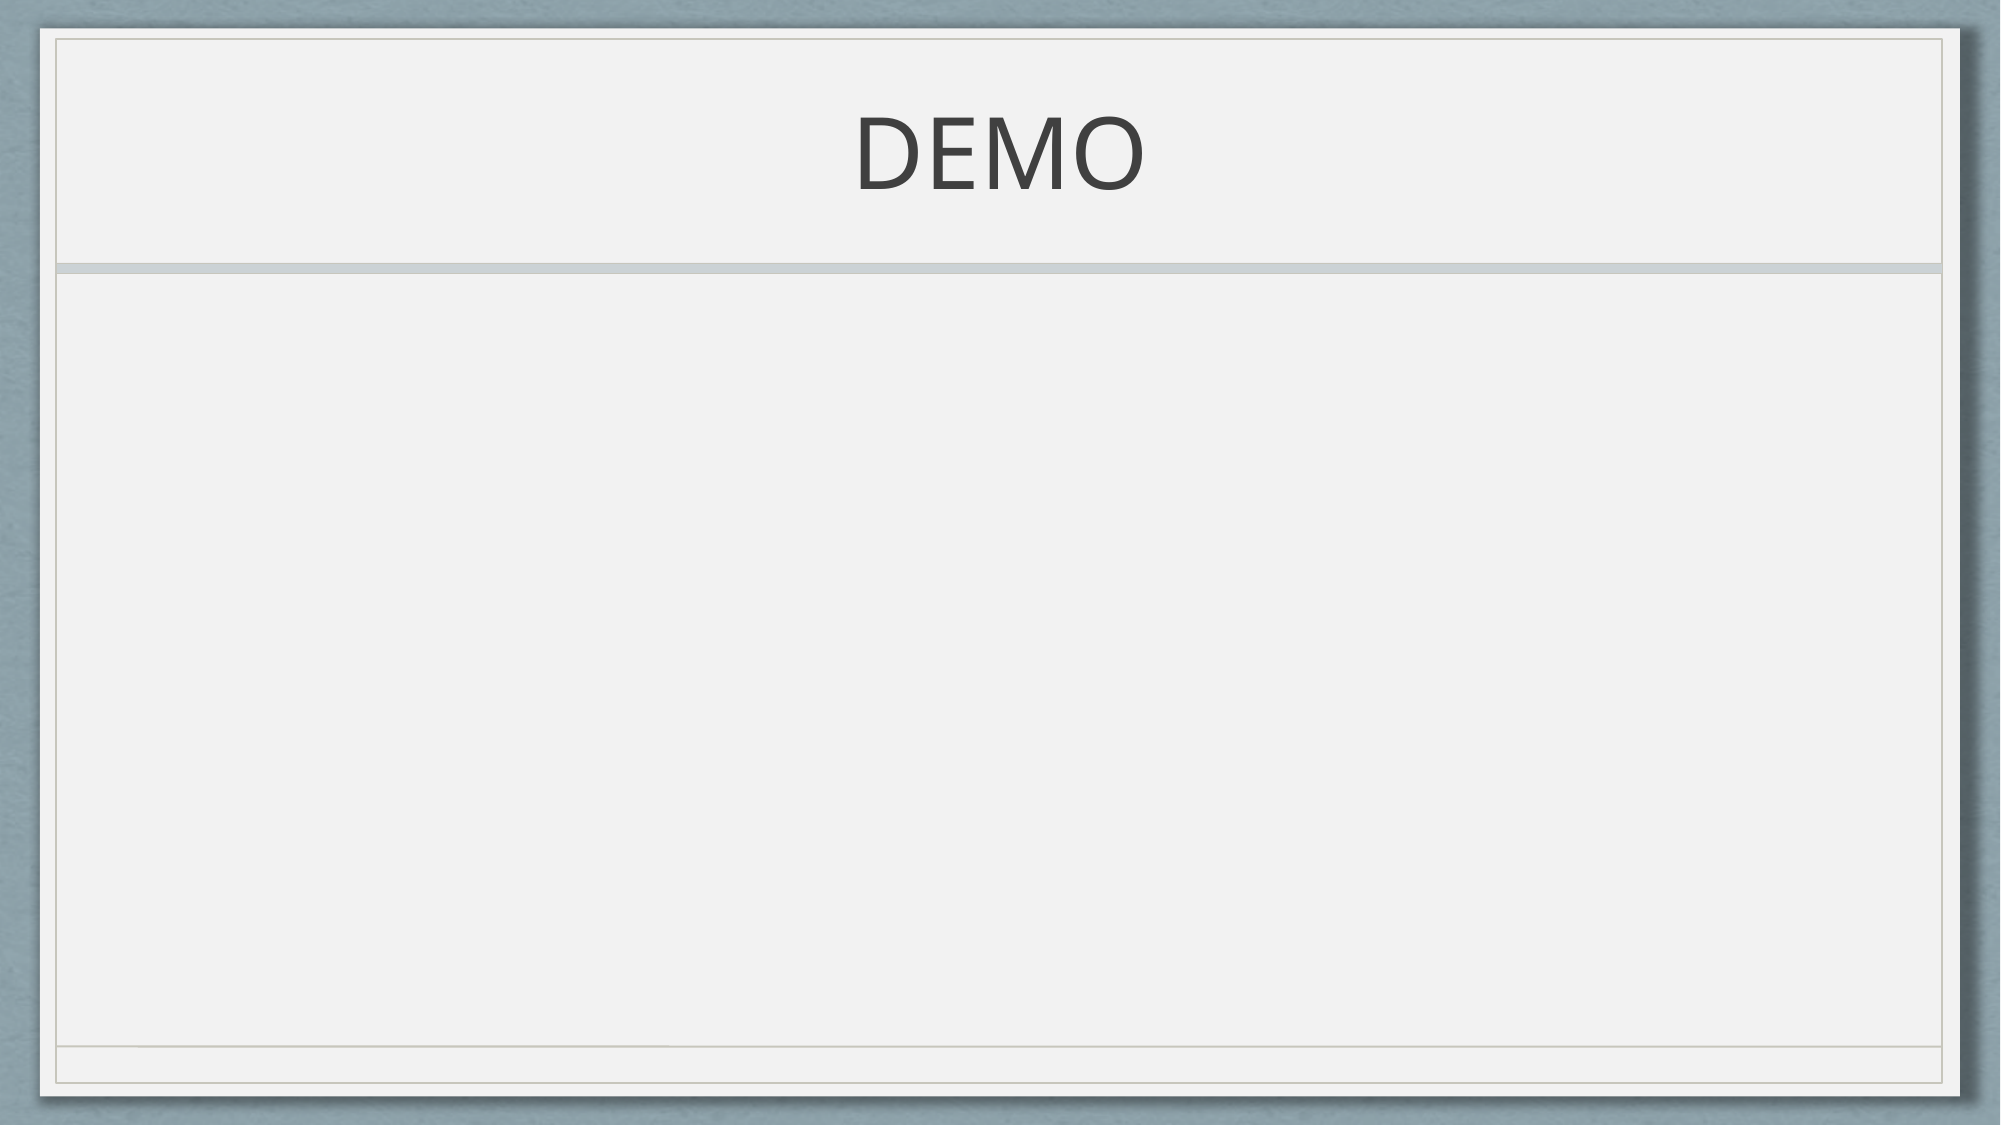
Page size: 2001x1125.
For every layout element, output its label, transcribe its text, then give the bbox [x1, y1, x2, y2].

title DEMO [196, 40, 1804, 260]
